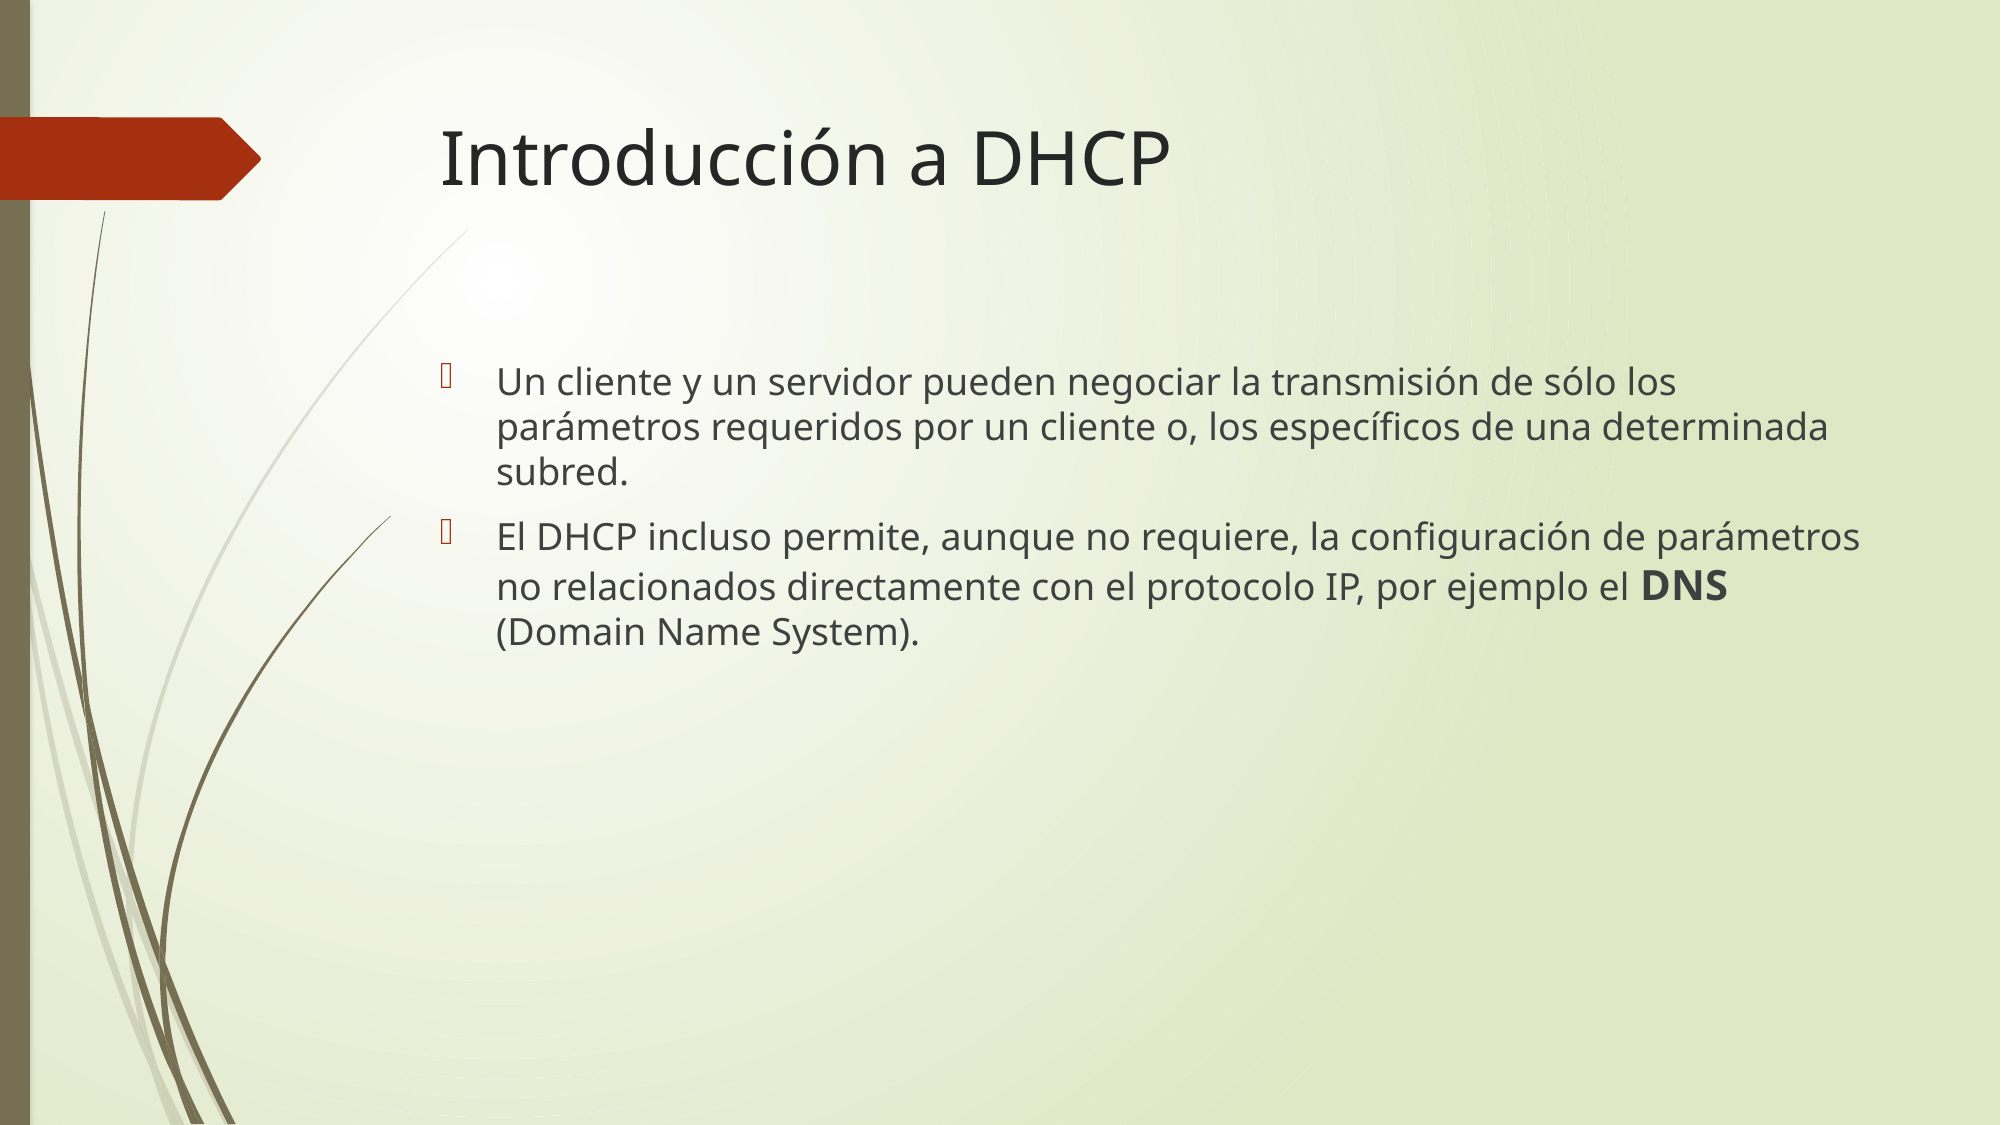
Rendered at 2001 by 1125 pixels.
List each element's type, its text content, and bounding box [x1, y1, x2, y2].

list Un cliente y un servidor pueden negociar la transmisión de sólo los parámetros requeridos por un cliente o, los específicos de una determinada subred. El DHCP incluso permite, aunque no requiere, la configuración de parámetros no relacionados directamente con el protocolo IP, por ejemplo el DNS (Domain Name System). [424, 350, 1888, 970]
title Introducción a DHCP [425, 102, 1888, 313]
